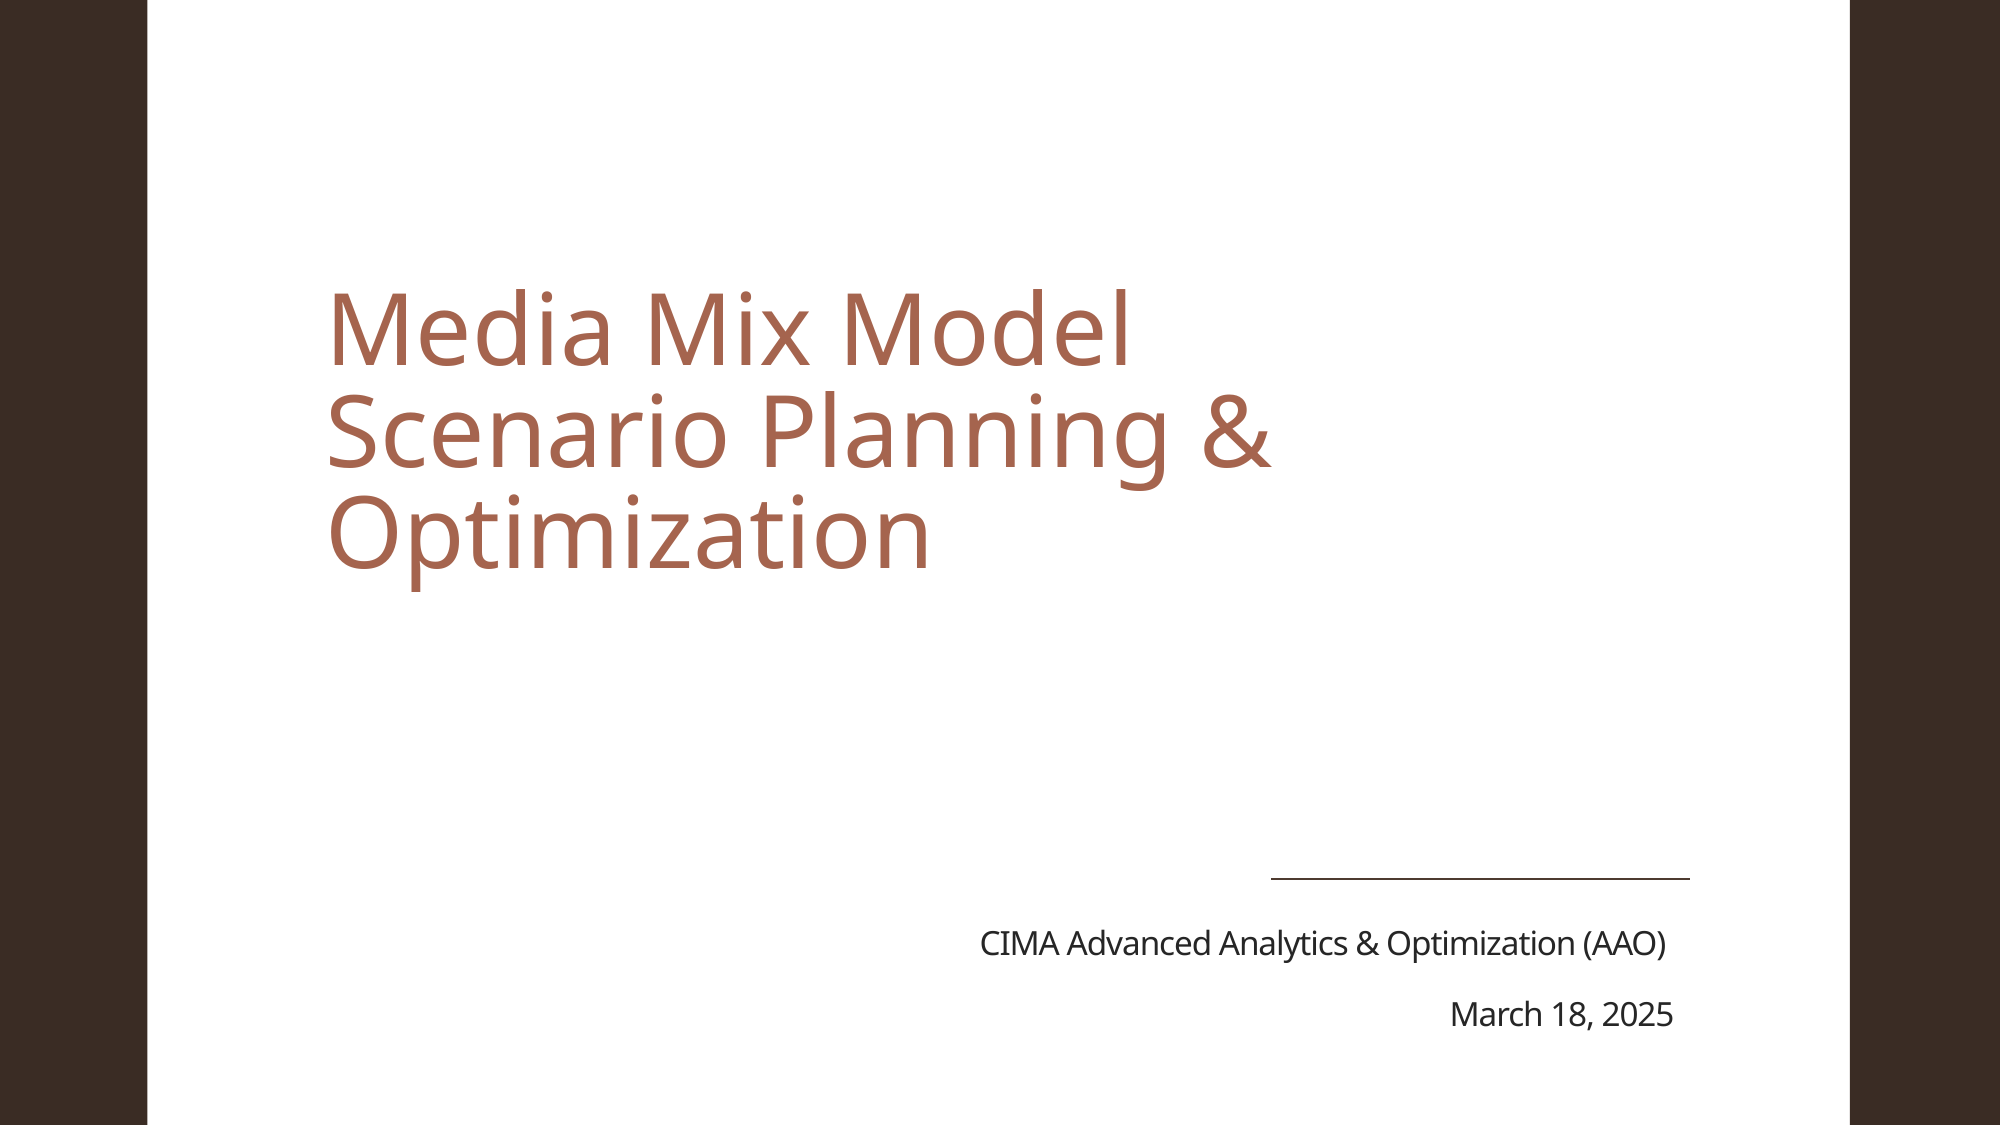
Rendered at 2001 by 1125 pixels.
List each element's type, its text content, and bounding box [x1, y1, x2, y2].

text_box [149, 0, 1849, 1125]
subtitle CIMA Advanced Analytics & Optimization (AAO) March 18, 2025 [310, 917, 1690, 1065]
text_box [0, 0, 149, 1125]
title Media Mix Model Scenario Planning & Optimization [310, 118, 1690, 755]
text_box [1849, 0, 2000, 1125]
